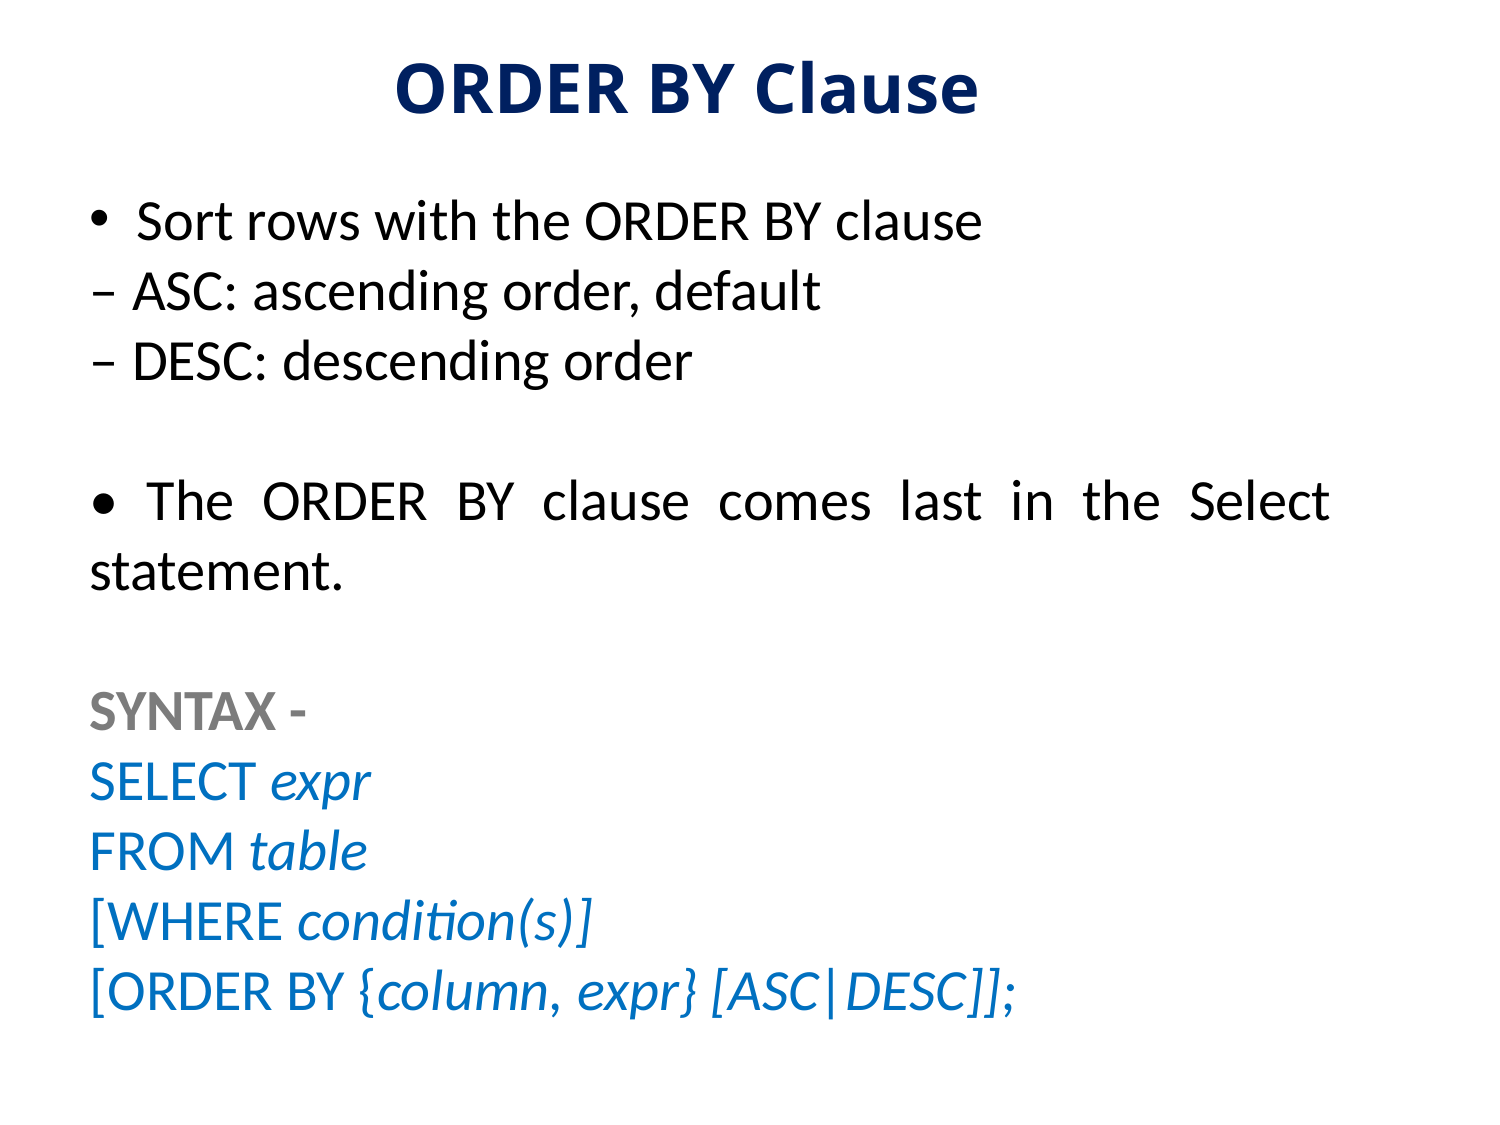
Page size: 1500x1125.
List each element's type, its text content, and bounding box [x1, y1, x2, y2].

title ORDER BY Clause [75, 45, 1300, 138]
text_box Sort rows with the ORDER BY clause – ASC: ascending order, default – DESC: descending order • The ORDER BY clause comes last in the Select statement. SYNTAX - SELECT expr FROM table [WHERE condition(s)] [ORDER BY {column, expr} [ASC|DESC]]; [75, 174, 1375, 1030]
